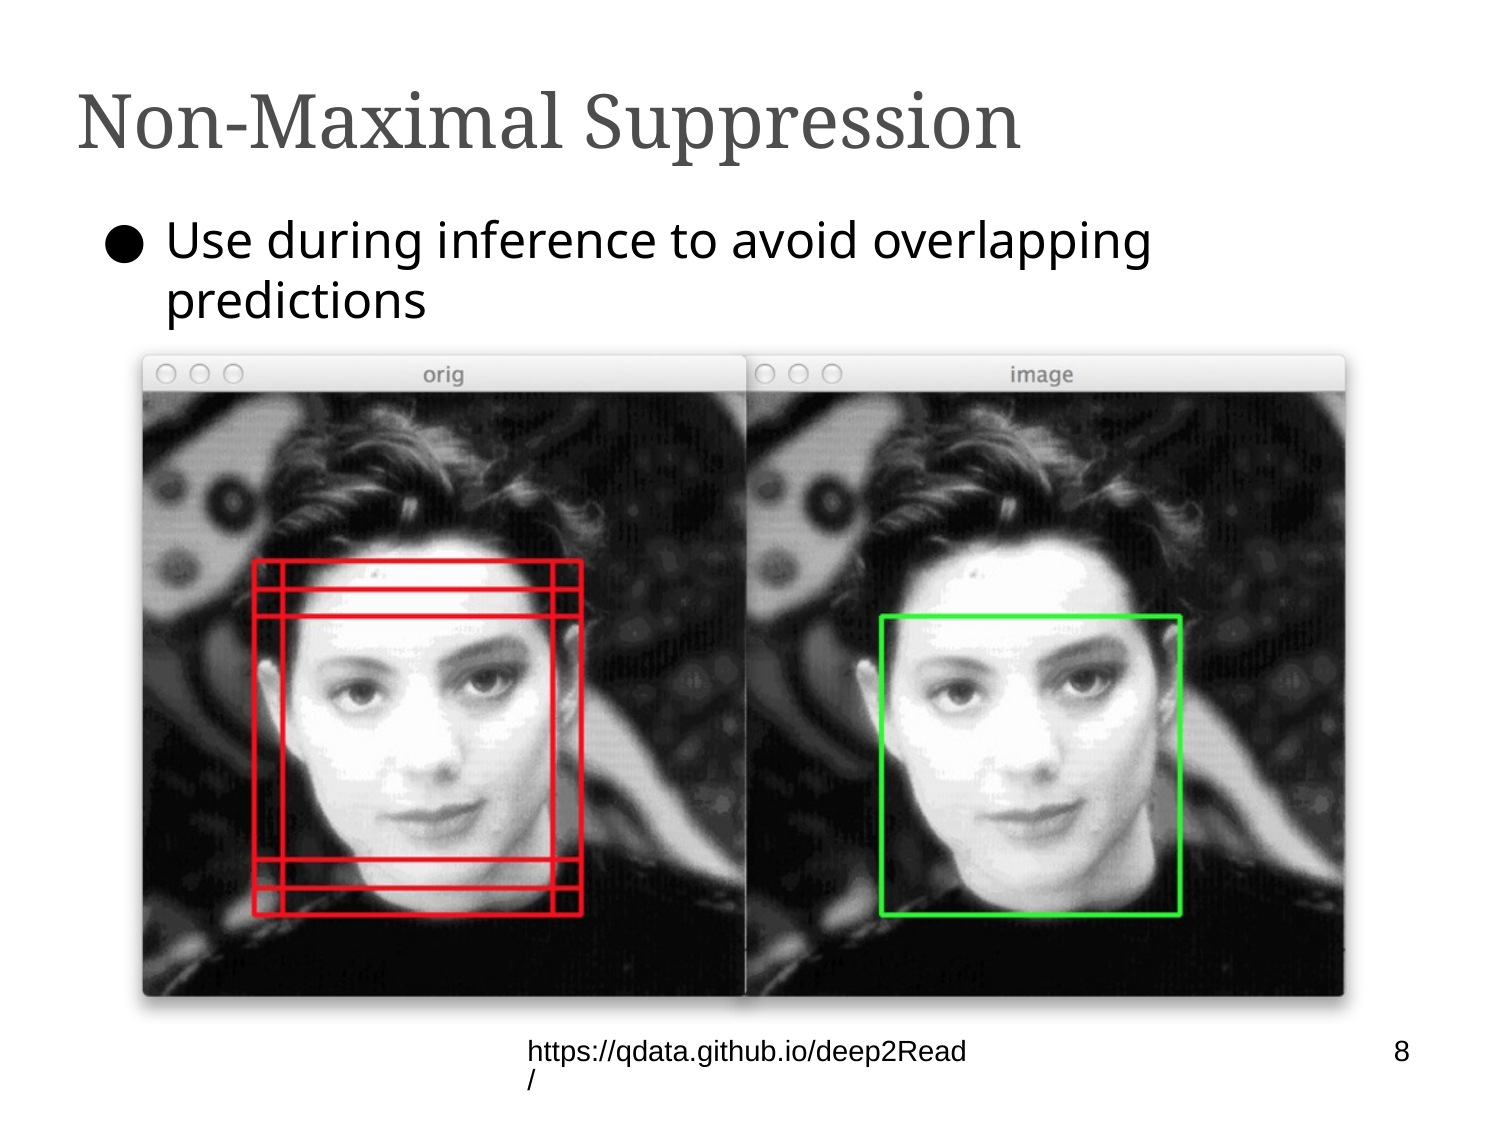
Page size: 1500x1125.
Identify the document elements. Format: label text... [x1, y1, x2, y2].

text_box Non-Maximal Suppression [61, 24, 1186, 213]
footer https://qdata.github.io/deep2Read/ [512, 1032, 988, 1103]
slide_number 8 [1074, 1024, 1425, 1103]
picture [111, 332, 1389, 1025]
text_box Use during inference to avoid overlapping predictions [75, 193, 1366, 977]
